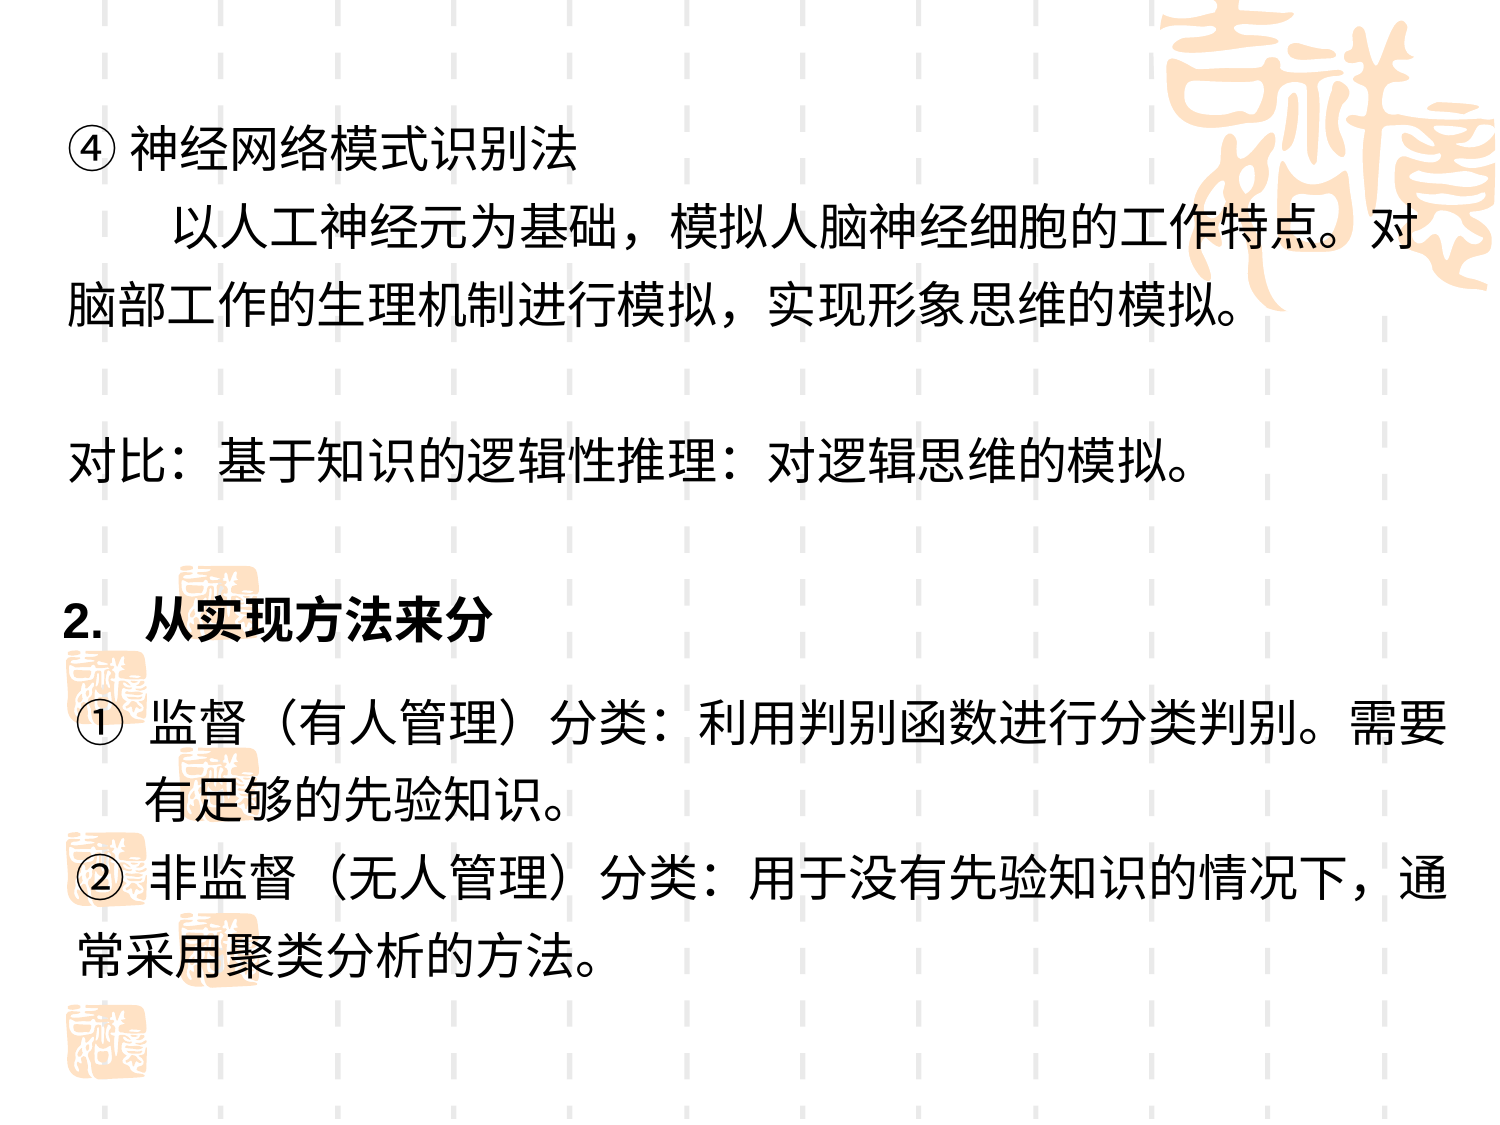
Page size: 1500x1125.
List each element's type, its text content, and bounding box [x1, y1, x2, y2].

text_box ④神经网络模式识别法 以人工神经元为基础，模拟人脑神经细胞的工作特点。对脑部工作的生理机制进行模拟，实现形象思维的模拟。 对比：基于知识的逻辑性推理：对逻辑思维的模拟。 [67, 99, 1436, 490]
text_box ① 监督（有人管理）分类：利用判别函数进行分类判别。需要 有足够的先验知识。 ② 非监督（无人管理）分类：用于没有先验知识的情况下，通常采用聚类分析的方法。 [75, 672, 1469, 985]
text_box 2. 从实现方法来分 [62, 588, 495, 649]
